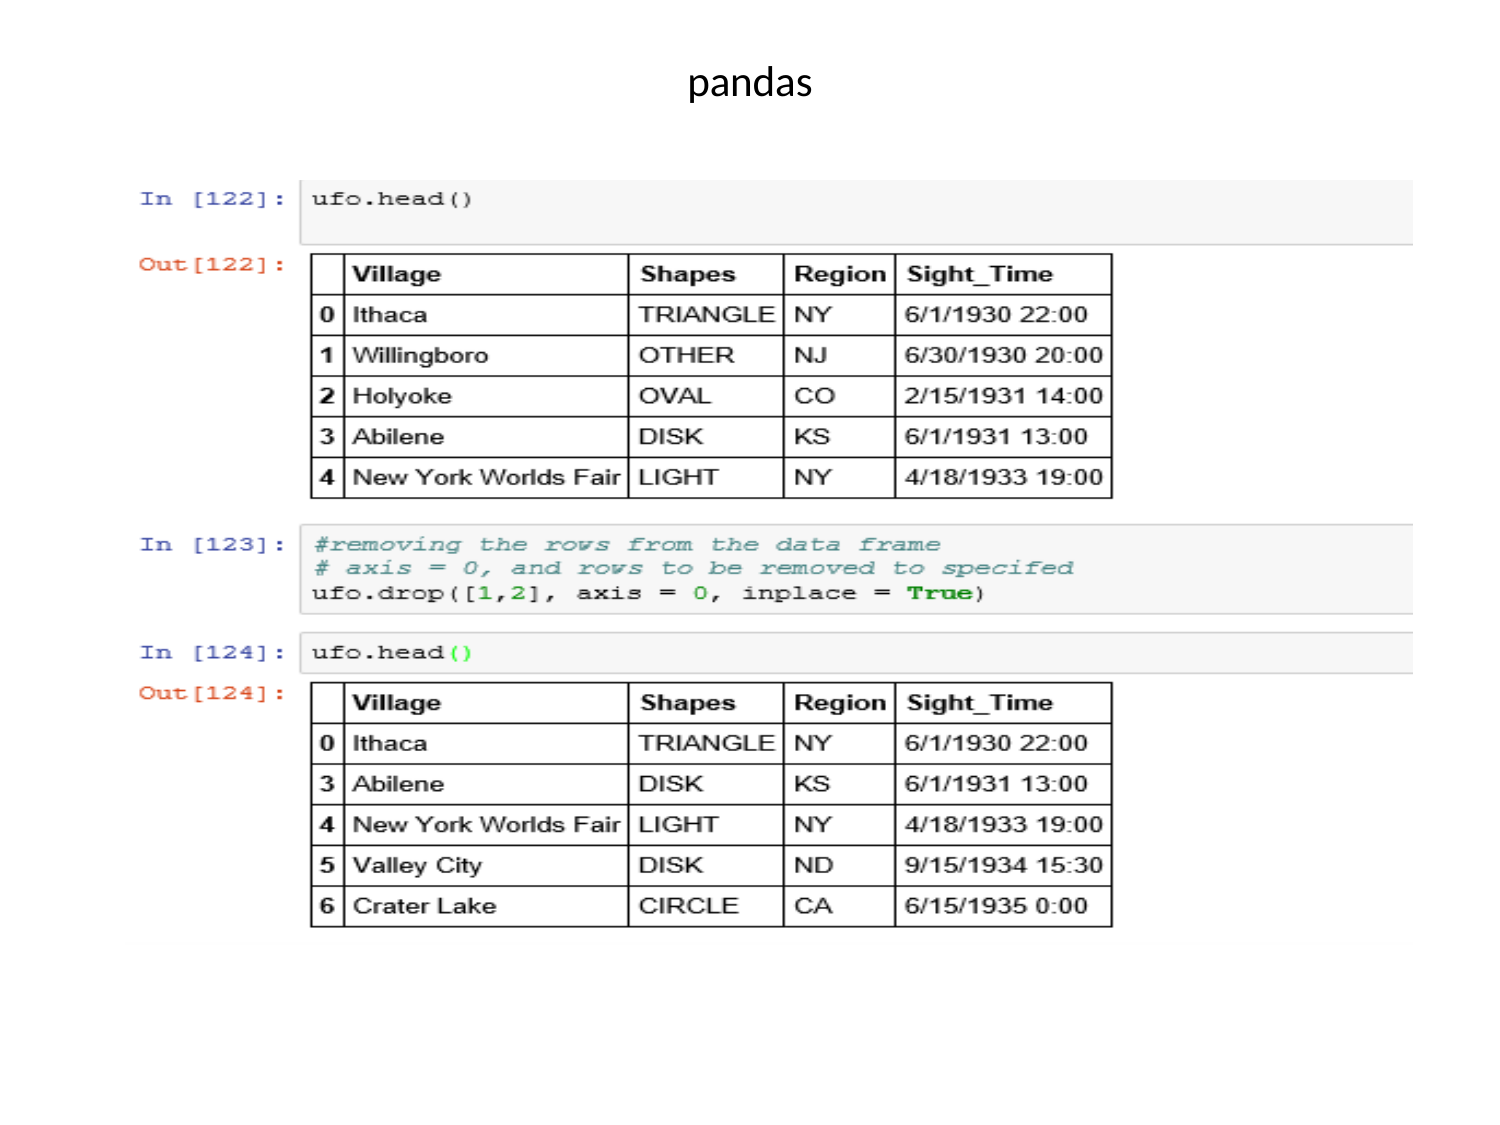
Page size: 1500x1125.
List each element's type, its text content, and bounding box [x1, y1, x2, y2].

title pandas [75, 45, 1425, 113]
picture [124, 180, 1413, 945]
